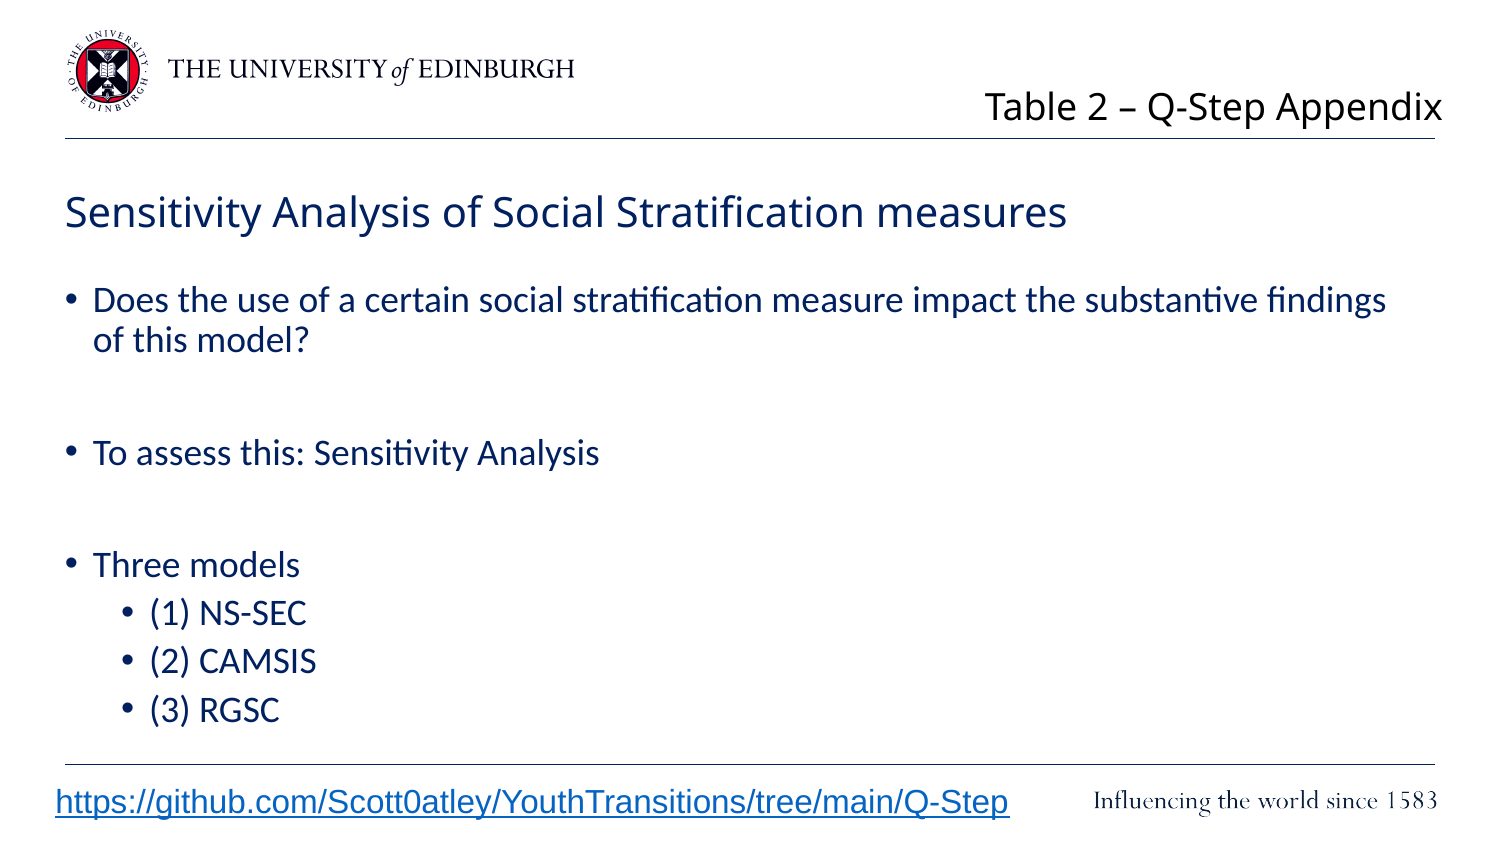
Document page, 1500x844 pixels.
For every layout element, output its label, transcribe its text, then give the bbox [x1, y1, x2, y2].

text_box https://github.com/Scott0atley/YouthTransitions/tree/main/Q-Step [40, 773, 1134, 828]
picture [67, 30, 574, 112]
text_box Table 2 – Q-Step Appendix [970, 75, 1459, 135]
picture [1134, 785, 1438, 817]
list Does the use of a certain social stratification measure impact the substantive findings of this model? To assess this: Sensitivity Analysis Three models (1) NS-SEC (2) CAMSIS (3) RGSC [64, 280, 1413, 733]
title Sensitivity Analysis of Social Stratification measures [64, 185, 1390, 257]
